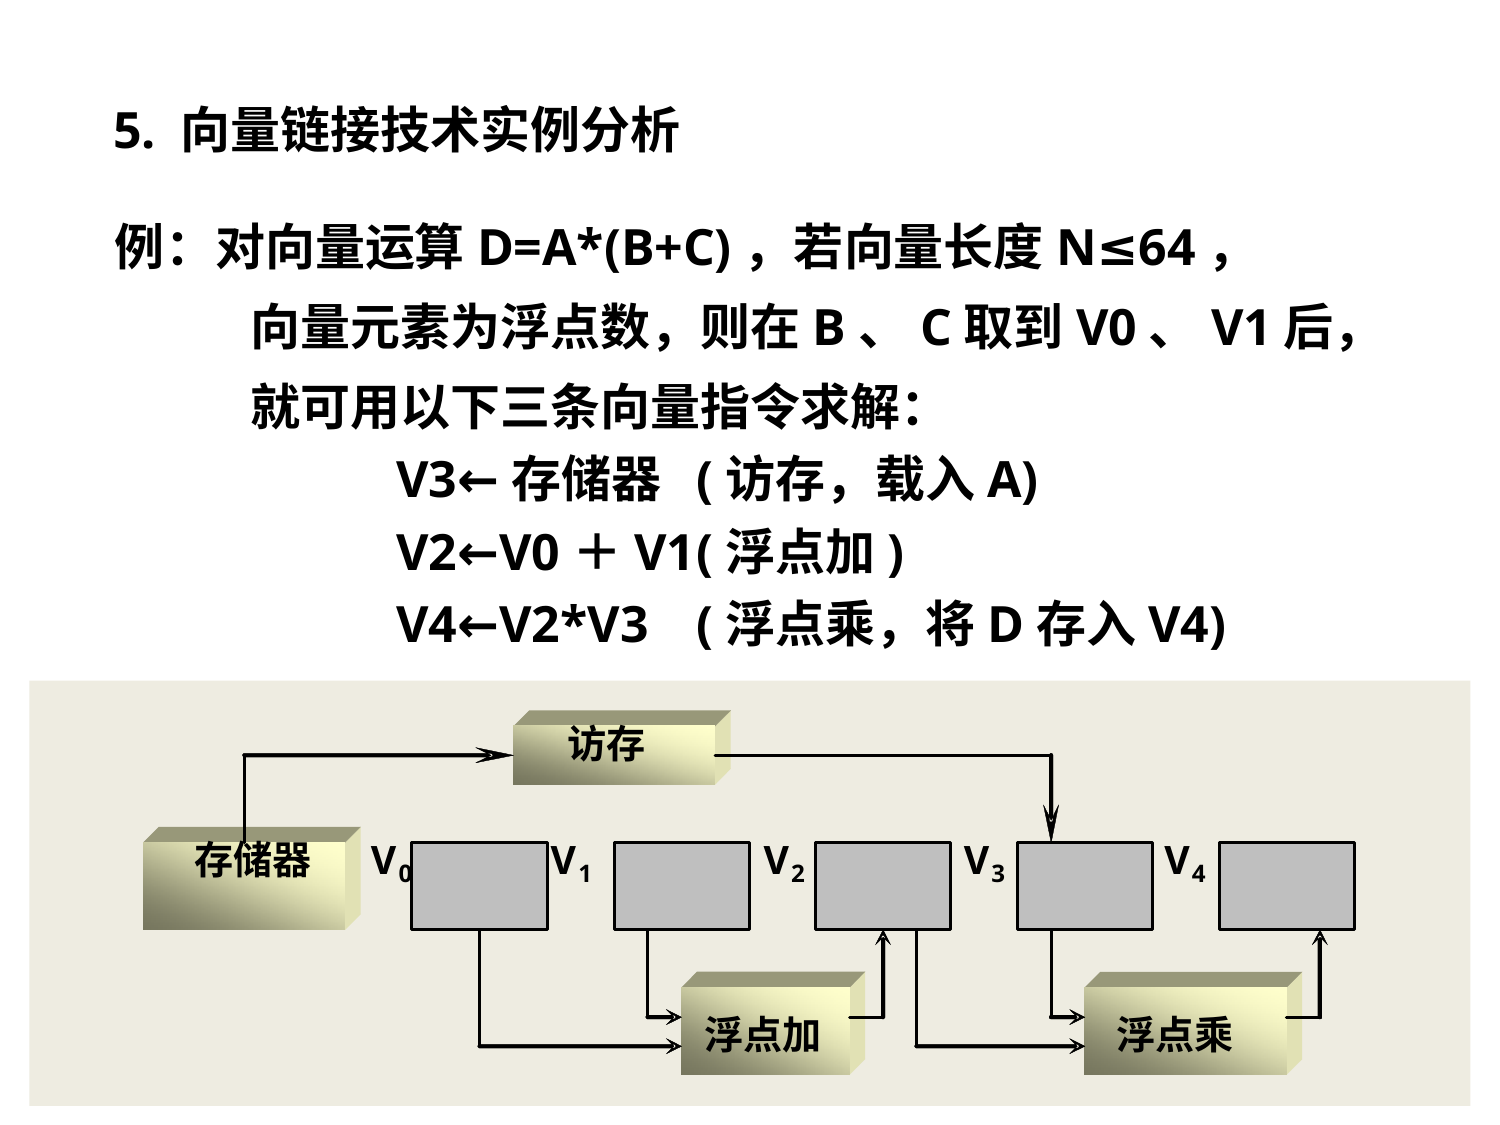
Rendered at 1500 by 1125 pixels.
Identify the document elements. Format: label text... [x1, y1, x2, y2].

text_box 5. 向量链接技术实例分析 [98, 90, 696, 166]
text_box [29, 680, 1471, 1125]
text_box 例：对向量运算D=A*(B+C)，若向量长度N≤64， 向量元素为浮点数，则在B、C取到V0、V1后， 就可用以下三条向量指令求解： V3←存储器 (访存，载入A) V2←V0＋V1 (浮点加) V4←V2*V3 (浮点乘，将D存入V4) [100, 207, 1365, 661]
